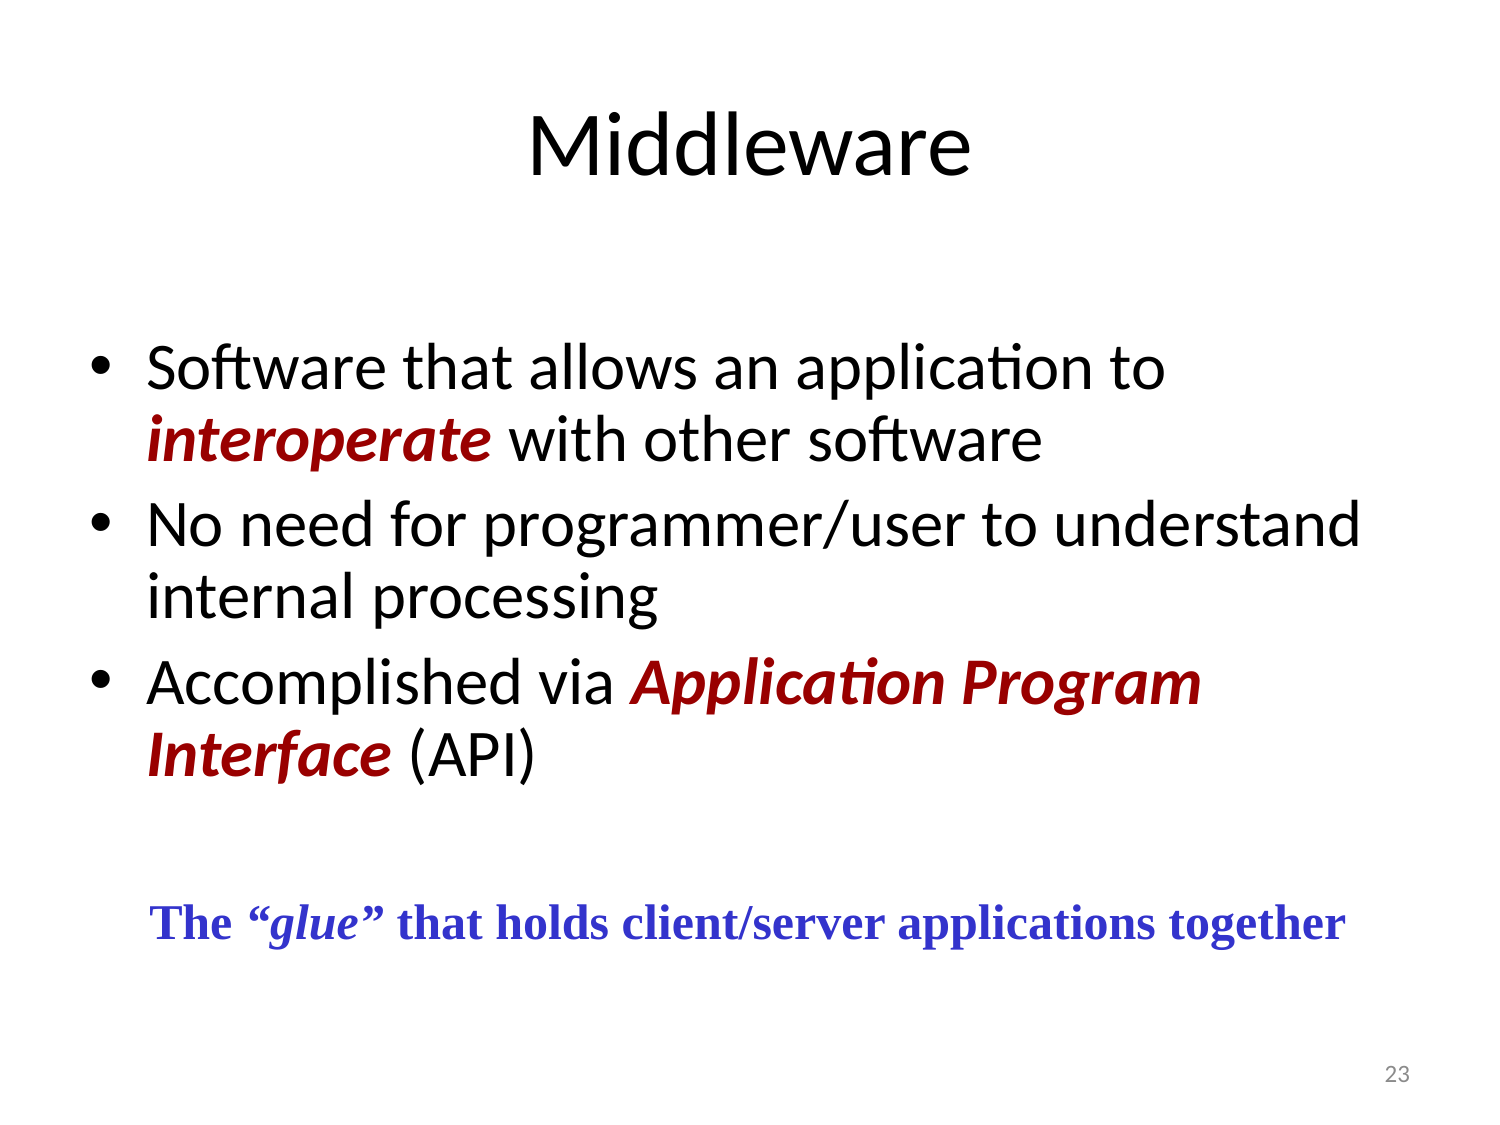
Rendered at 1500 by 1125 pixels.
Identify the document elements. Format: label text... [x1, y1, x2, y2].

title Middleware [75, 45, 1425, 233]
list Software that allows an application to interoperate with other software No need for programmer/user to understand internal processing Accomplished via Application Program Interface (API) [75, 324, 1425, 850]
text_box The “glue” that holds client/server applications together [134, 881, 1362, 957]
slide_number 23 [1074, 1042, 1425, 1103]
